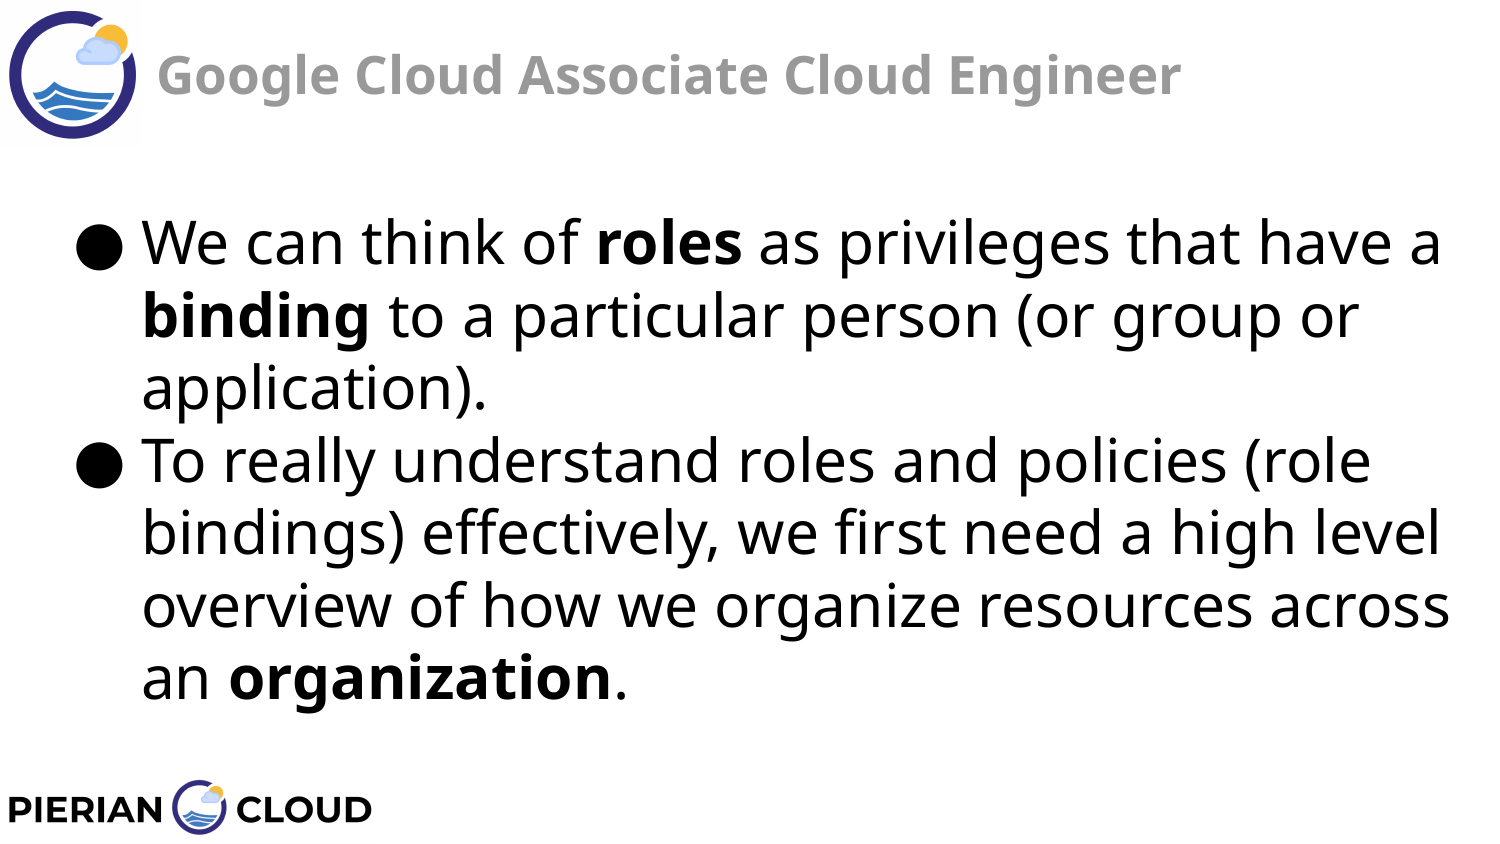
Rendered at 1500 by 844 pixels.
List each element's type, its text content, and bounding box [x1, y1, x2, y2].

picture [0, 758, 375, 844]
subtitle We can think of roles as privileges that have a binding to a particular person (or group or application). To really understand roles and policies (role bindings) effectively, we first need a high level overview of how we organize resources across an organization. [51, 189, 1476, 750]
title Google Cloud Associate Cloud Engineer [146, 25, 1420, 120]
picture [0, 0, 142, 146]
